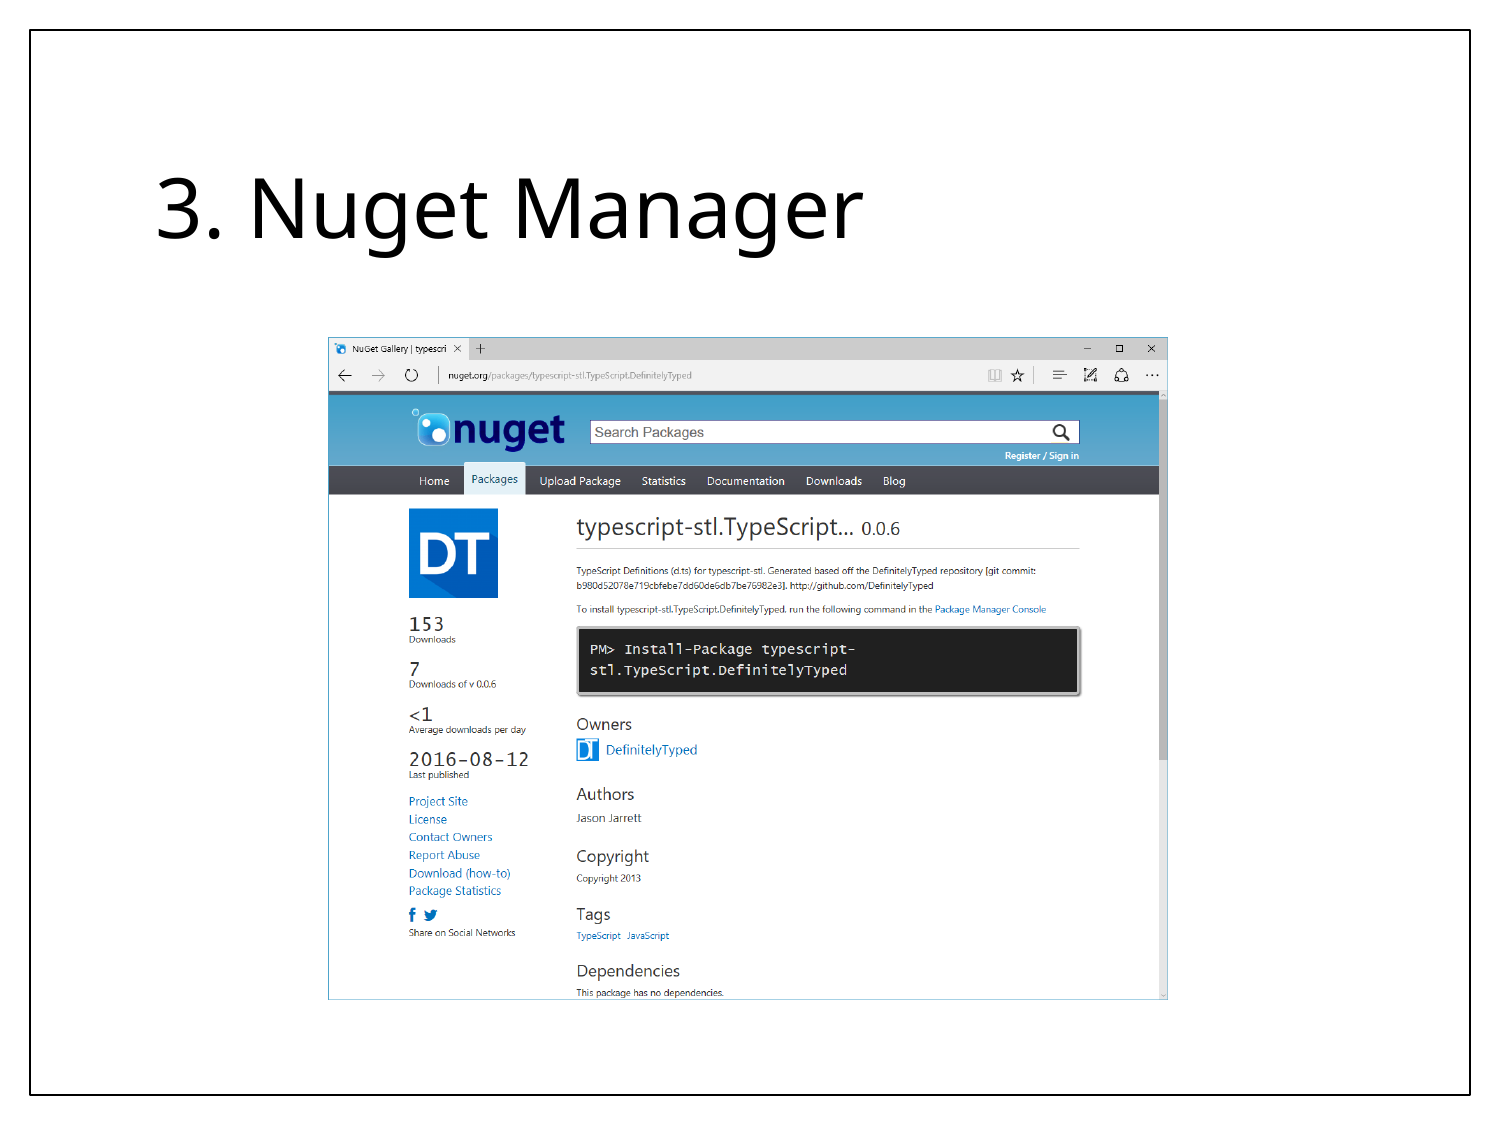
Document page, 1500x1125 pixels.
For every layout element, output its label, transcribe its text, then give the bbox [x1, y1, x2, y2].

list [328, 337, 1168, 1001]
title 3. Nuget Manager [140, 99, 1356, 323]
